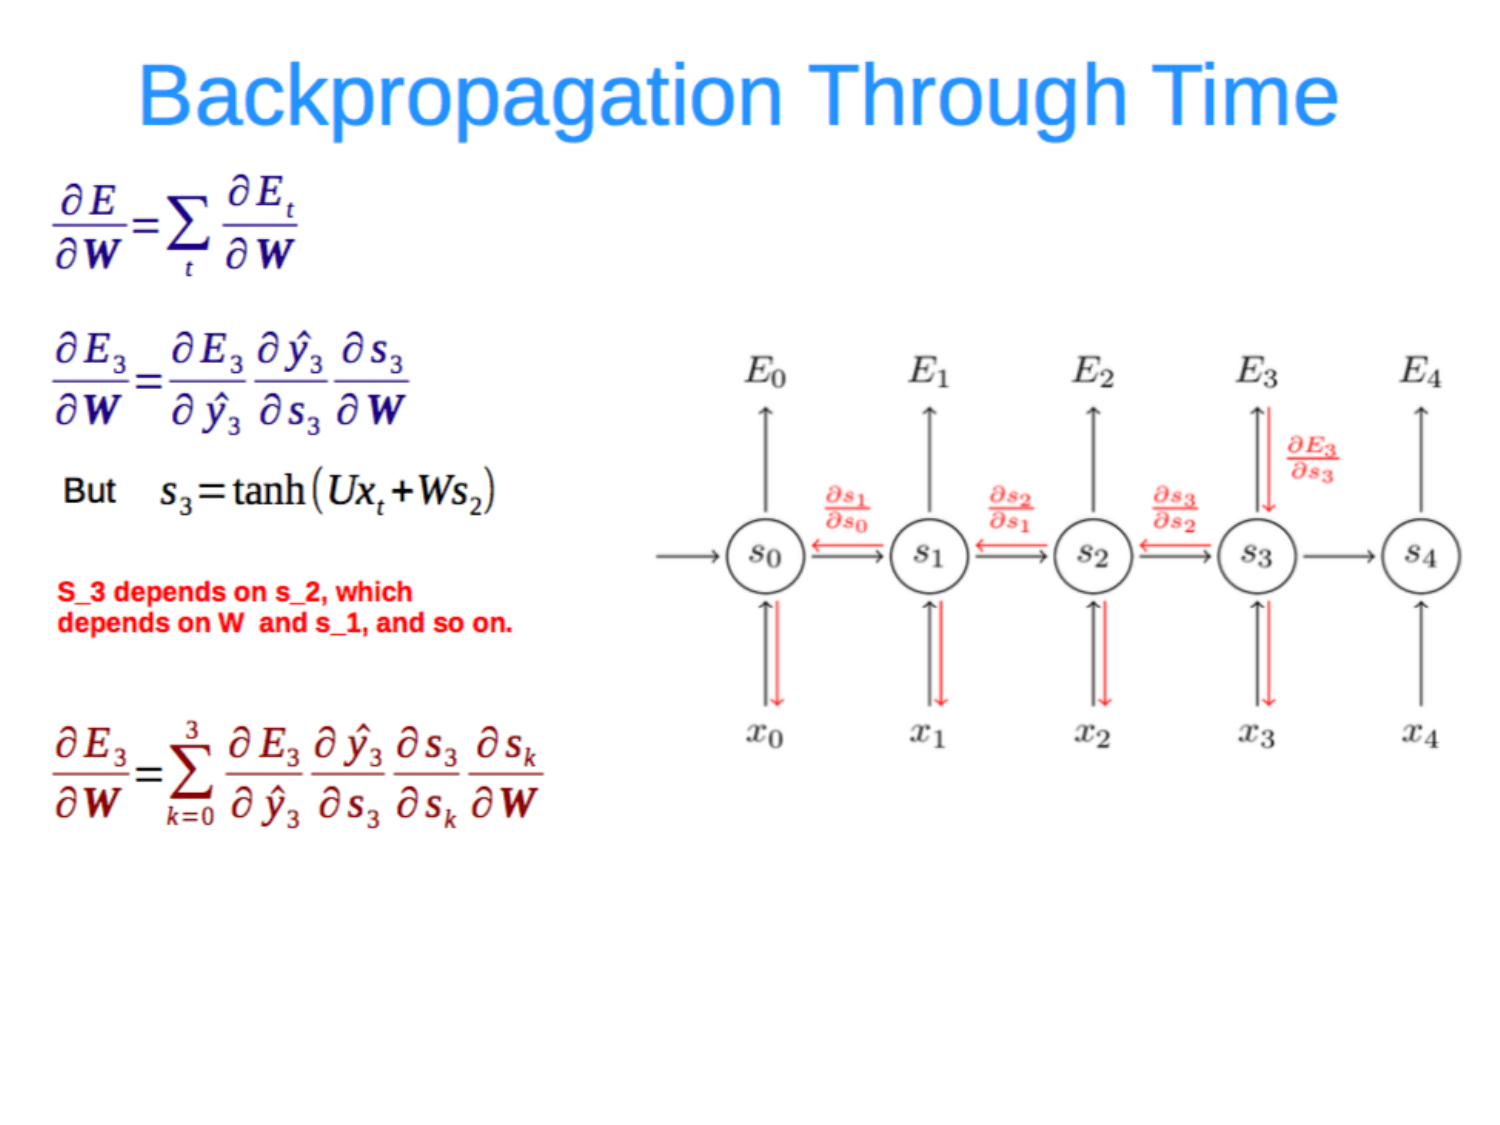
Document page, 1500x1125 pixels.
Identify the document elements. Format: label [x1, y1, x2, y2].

picture [0, 0, 1500, 928]
